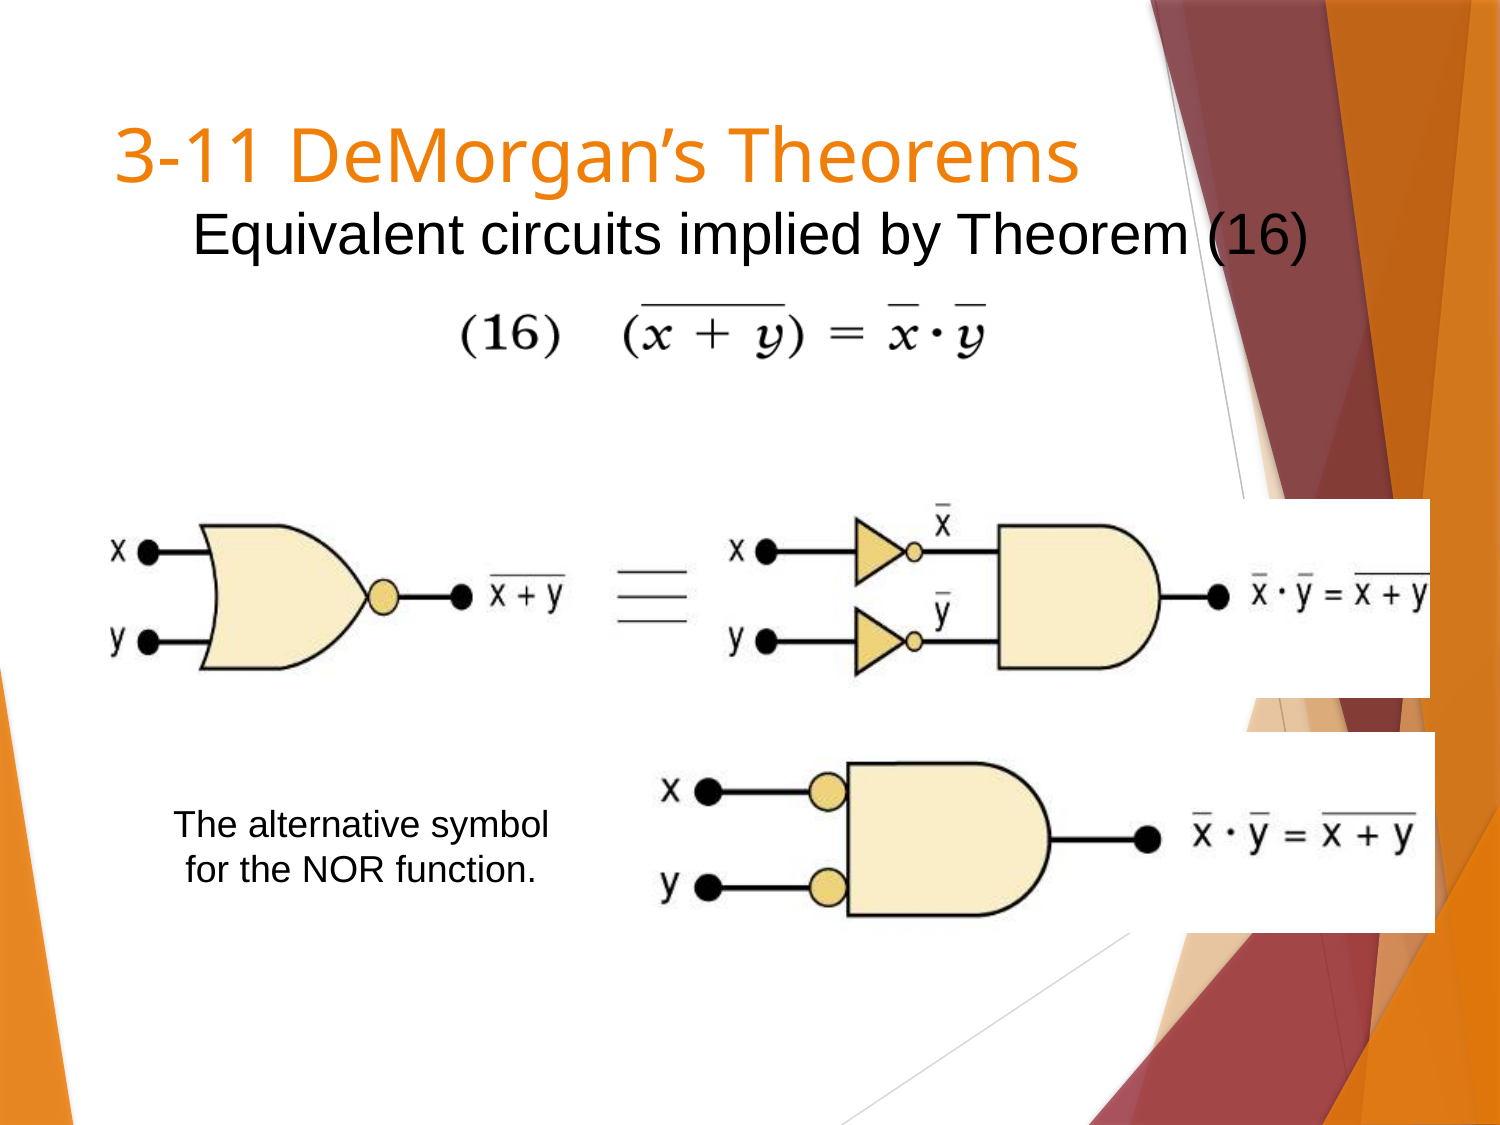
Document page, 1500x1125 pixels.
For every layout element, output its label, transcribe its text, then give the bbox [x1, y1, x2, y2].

picture [109, 499, 1431, 698]
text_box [67, 732, 1435, 934]
title 3-11 DeMorgan’s Theorems [99, 99, 1142, 187]
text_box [73, 188, 1431, 451]
